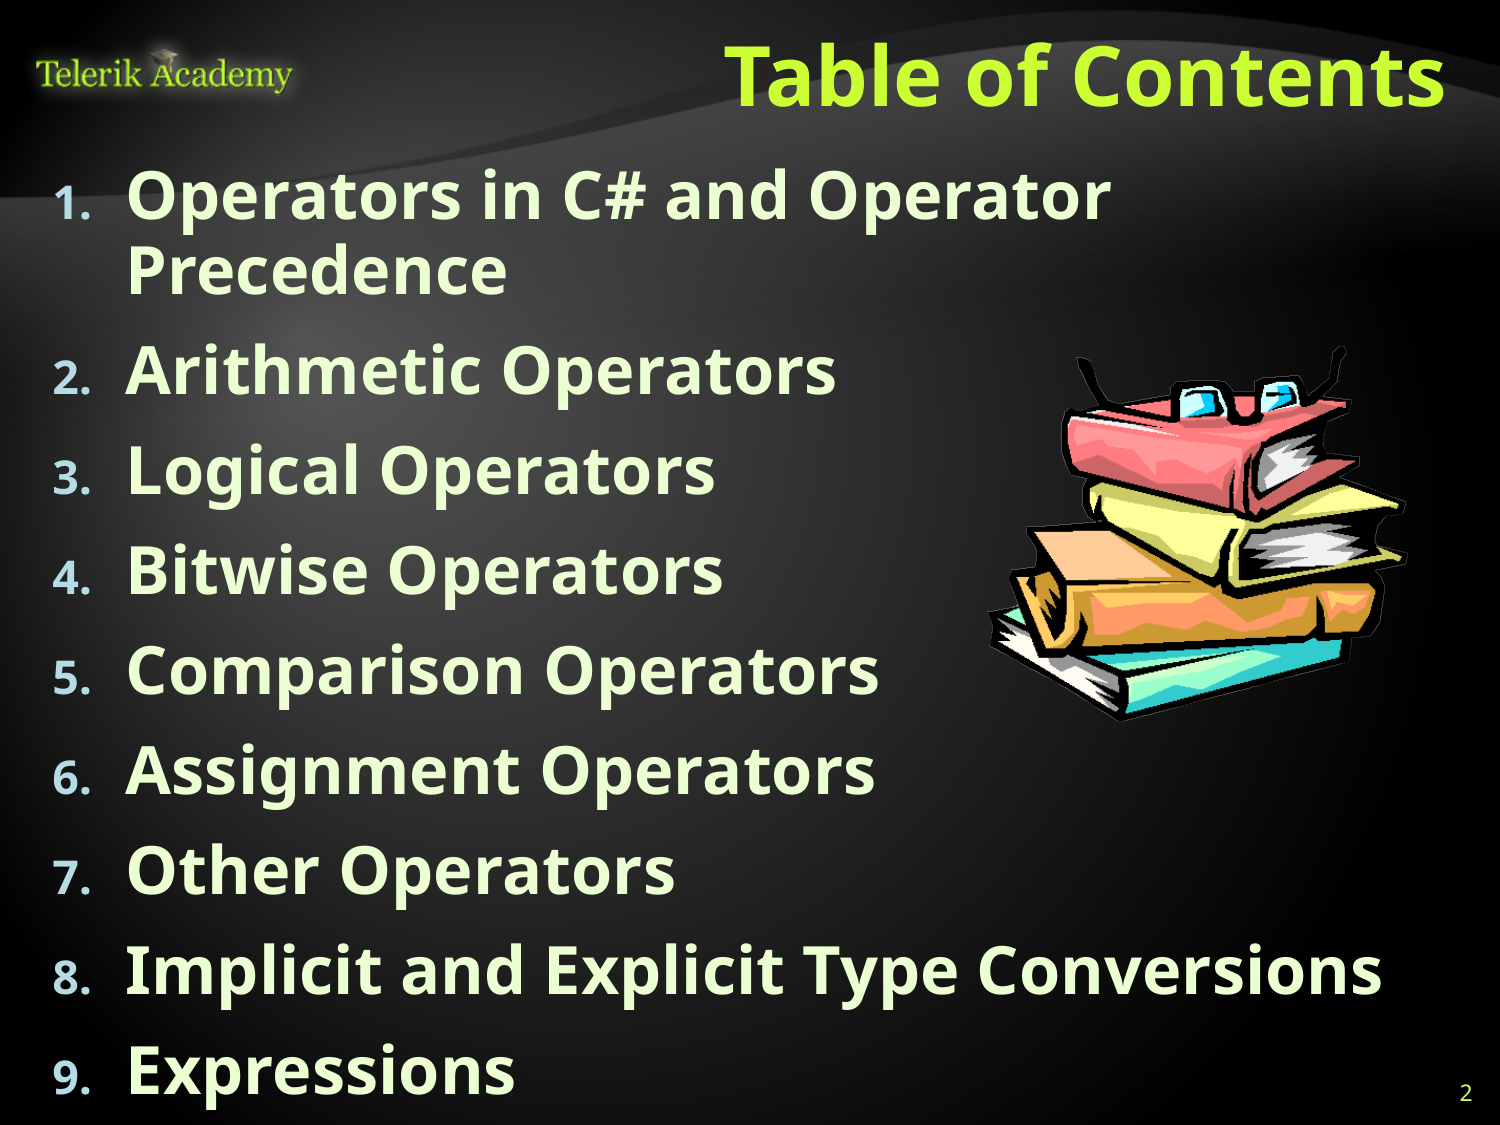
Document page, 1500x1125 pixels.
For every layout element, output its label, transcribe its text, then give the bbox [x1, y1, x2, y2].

title Table of Contents [300, 12, 1463, 149]
slide_number 2 [1412, 1074, 1488, 1113]
list Operators in C# and Operator Precedence Arithmetic Operators Logical Operators Bitwise Operators Comparison Operators Assignment Operators Other Operators Implicit and Explicit Type Conversions Expressions [37, 149, 1463, 1100]
picture [0, 0, 1500, 1125]
